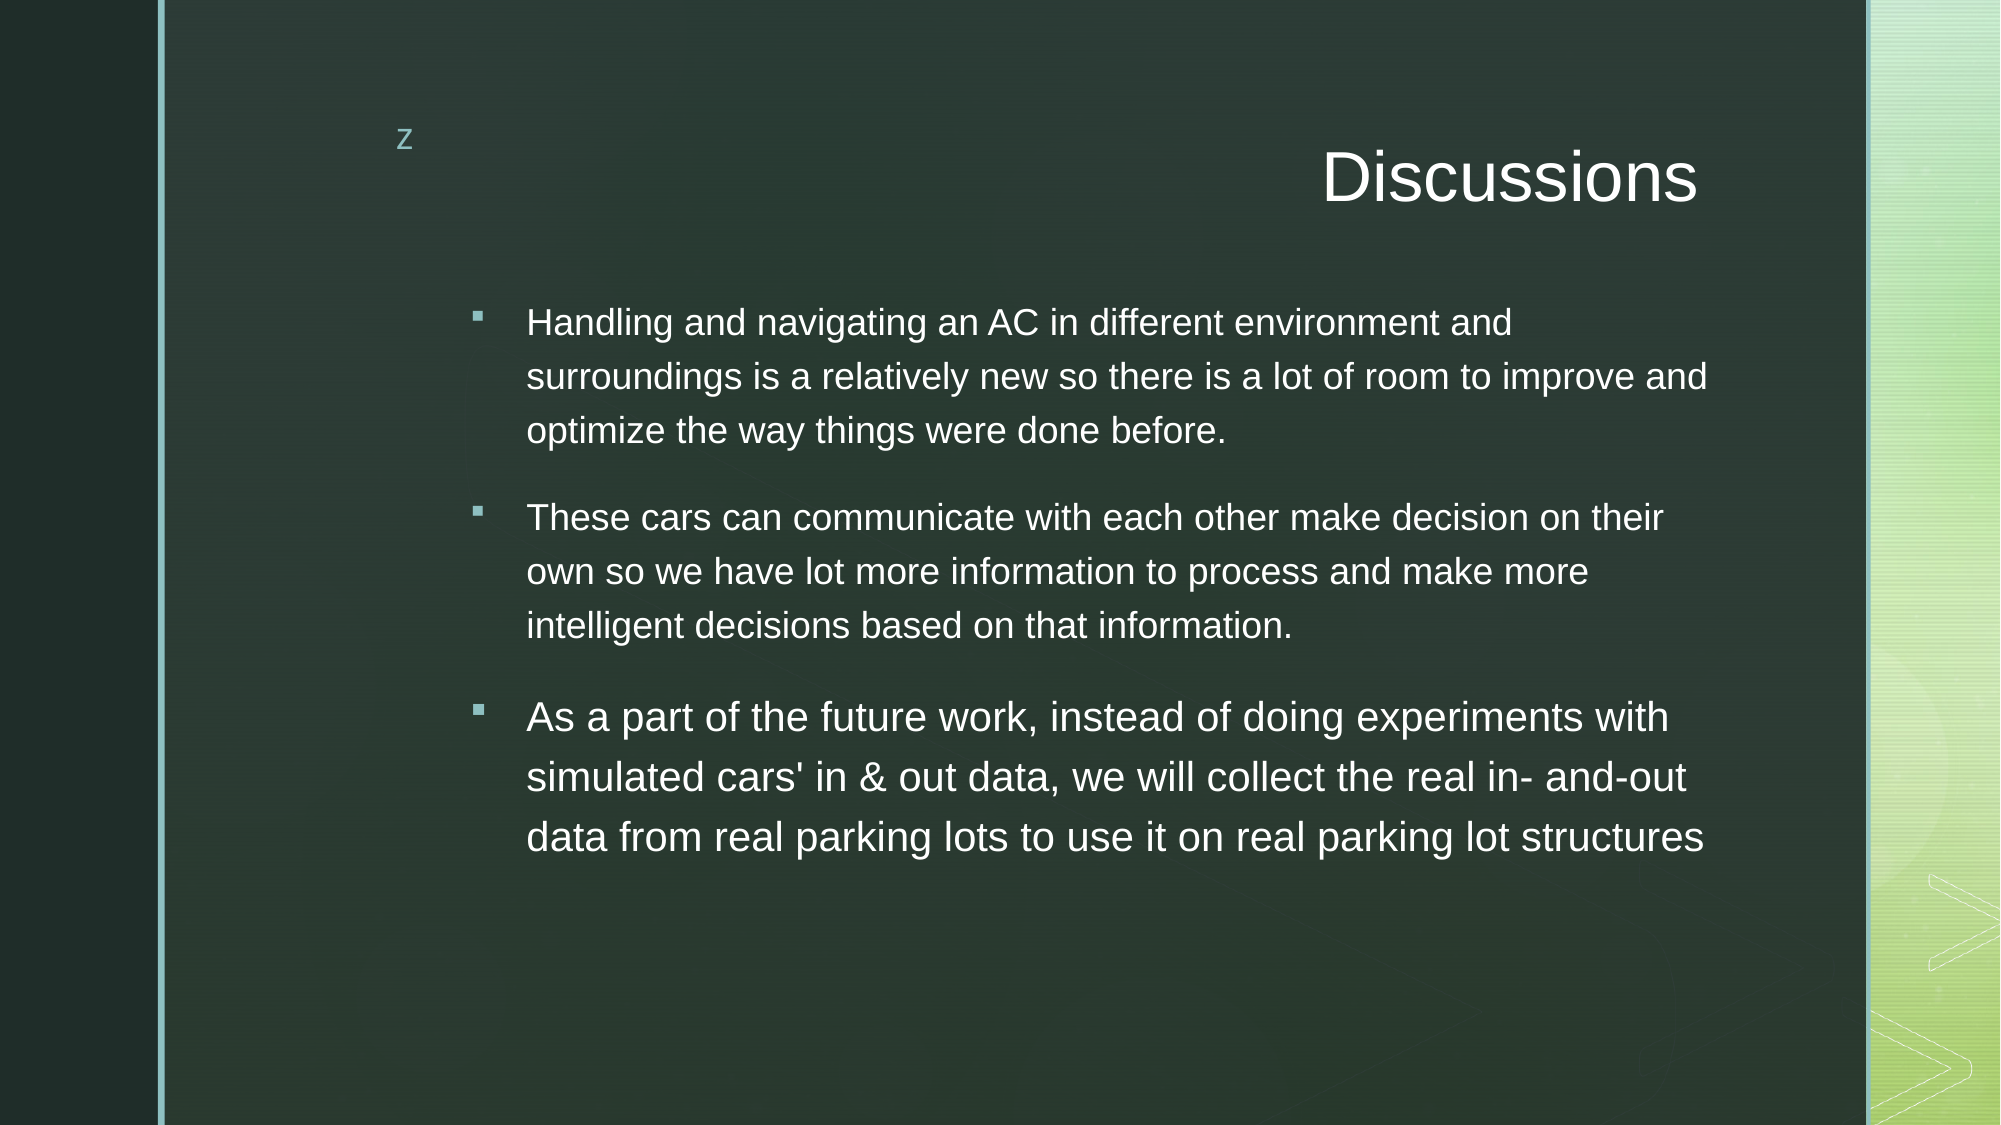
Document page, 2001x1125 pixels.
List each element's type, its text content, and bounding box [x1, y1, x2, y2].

title Discussions [428, 132, 1734, 310]
picture [1871, 0, 2001, 1125]
list Handling and navigating an AC in different environment and surroundings is a relatively new so there is a lot of room to improve and optimize the way things were done before. These cars can communicate with each other make decision on their own so we have lot more information to process and make more intelligent decisions based on that information. As a part of the future work, instead of doing experiments with simulated cars' in & out data, we will collect the real in- and-out data from real parking lots to use it on real parking lot structures [454, 336, 1734, 993]
